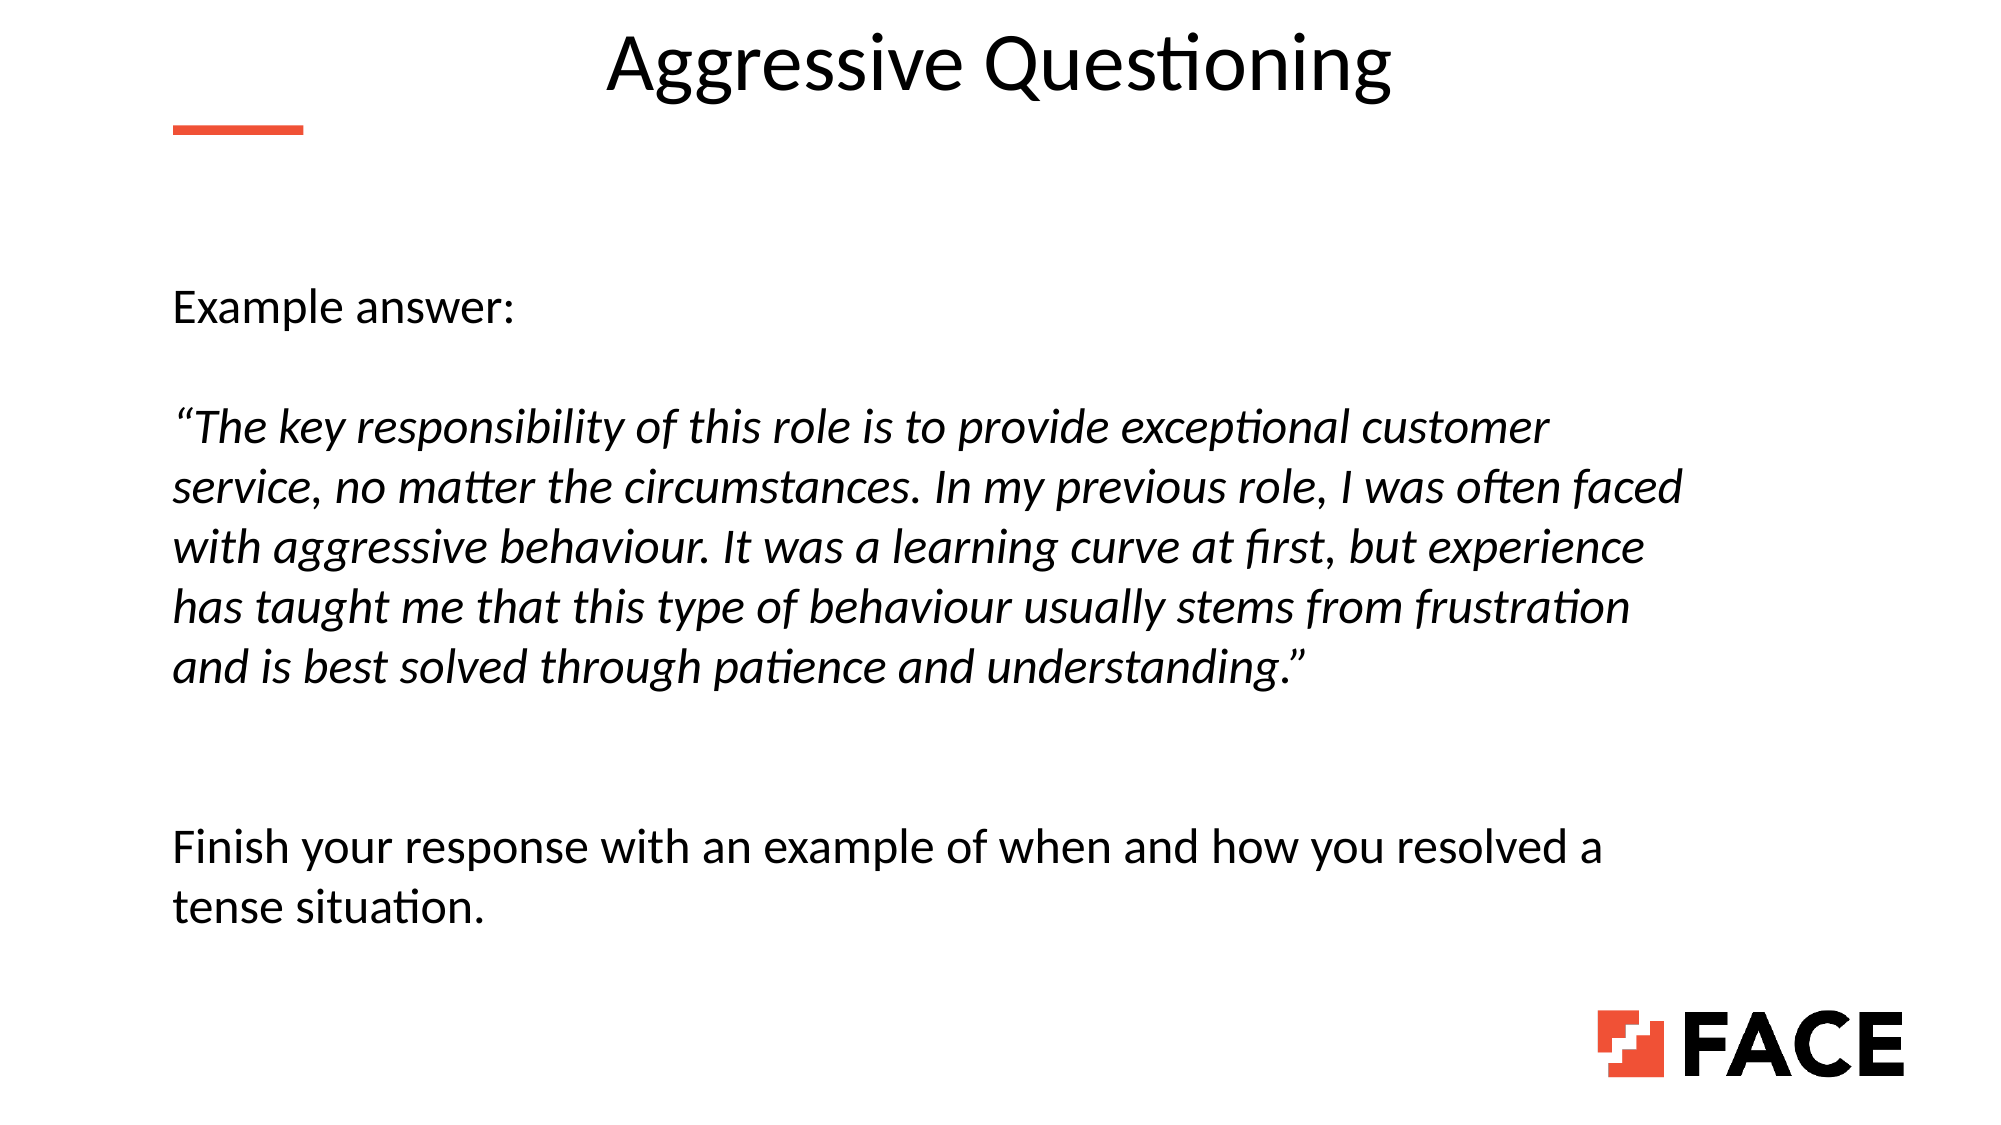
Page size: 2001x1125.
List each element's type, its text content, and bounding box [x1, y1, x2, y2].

text_box [171, 123, 306, 137]
text_box Aggressive Questioning [0, 0, 2000, 115]
picture [1587, 999, 1915, 1088]
text_box Example answer: “The key responsibility of this role is to provide exceptional customer service, no matter the circumstances. In my previous role, I was often faced with aggressive behaviour. It was a learning curve at first, but experience has taught me that this type of behaviour usually stems from frustration and is best solved through patience and understanding.” Finish your response with an example of when and how you resolved a tense situation. [167, 269, 1692, 939]
